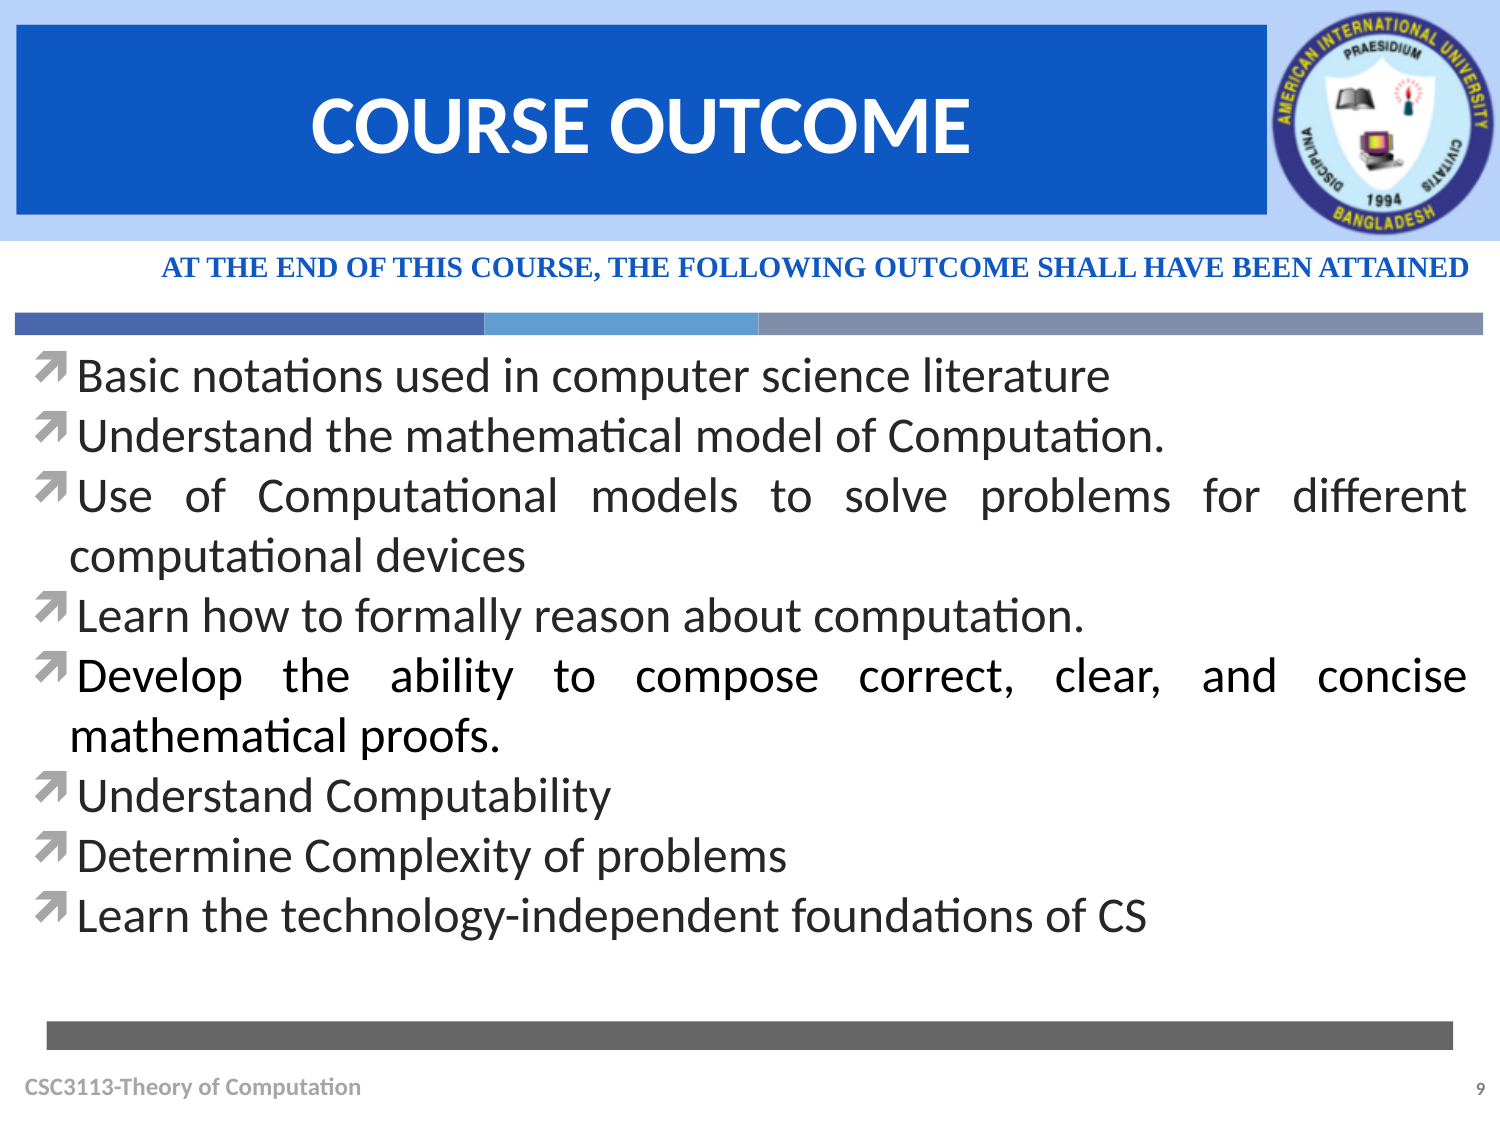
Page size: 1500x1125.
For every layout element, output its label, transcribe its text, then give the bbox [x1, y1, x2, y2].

subtitle At the end of this course, the following outcome shall have been attained [16, 239, 1486, 320]
footer CSC3113-Theory of Computation [10, 1055, 1015, 1116]
list Basic notations used in computer science literature Understand the mathematical model of Computation. Use of Computational models to solve problems for different computational devices Learn how to formally reason about computation. Develop the ability to compose correct, clear, and concise mathematical proofs. Understand Computability Determine Complexity of problems Learn the technology-independent foundations of CS [16, 335, 1484, 1016]
picture [1267, 6, 1500, 241]
